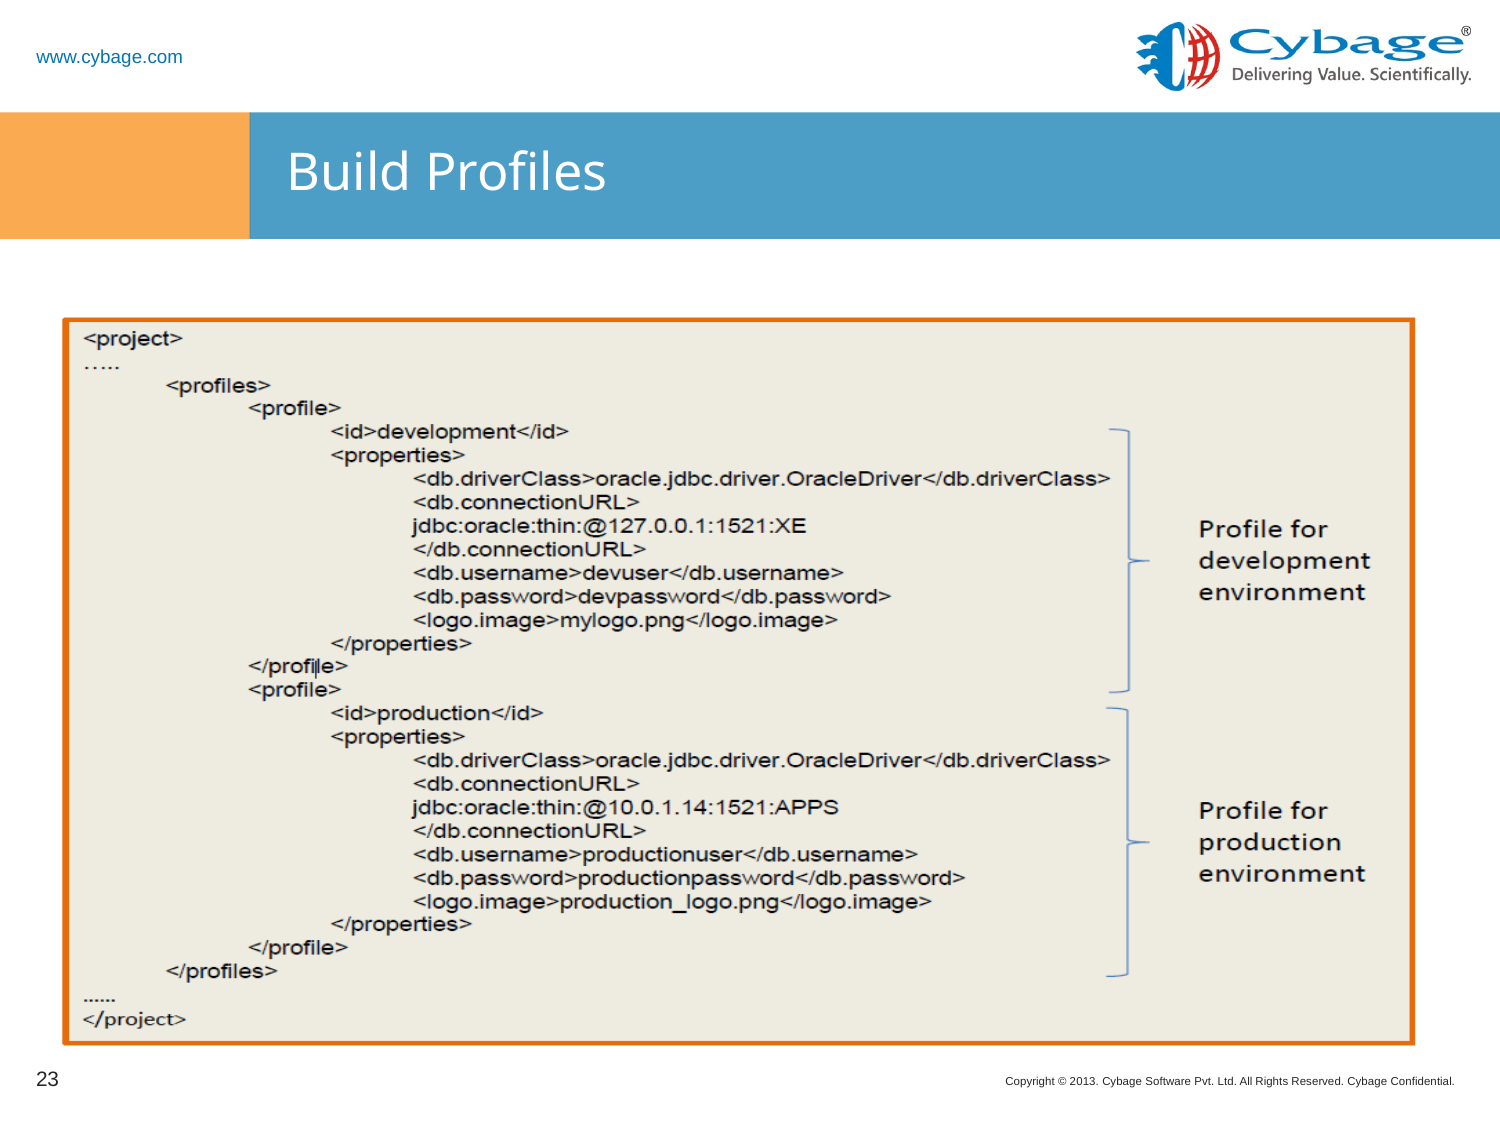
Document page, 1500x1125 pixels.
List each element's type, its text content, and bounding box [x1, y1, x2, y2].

slide_number 23 [21, 1048, 102, 1109]
title Build Profiles [272, 131, 1463, 225]
picture [49, 312, 1426, 1051]
picture [1136, 22, 1471, 91]
